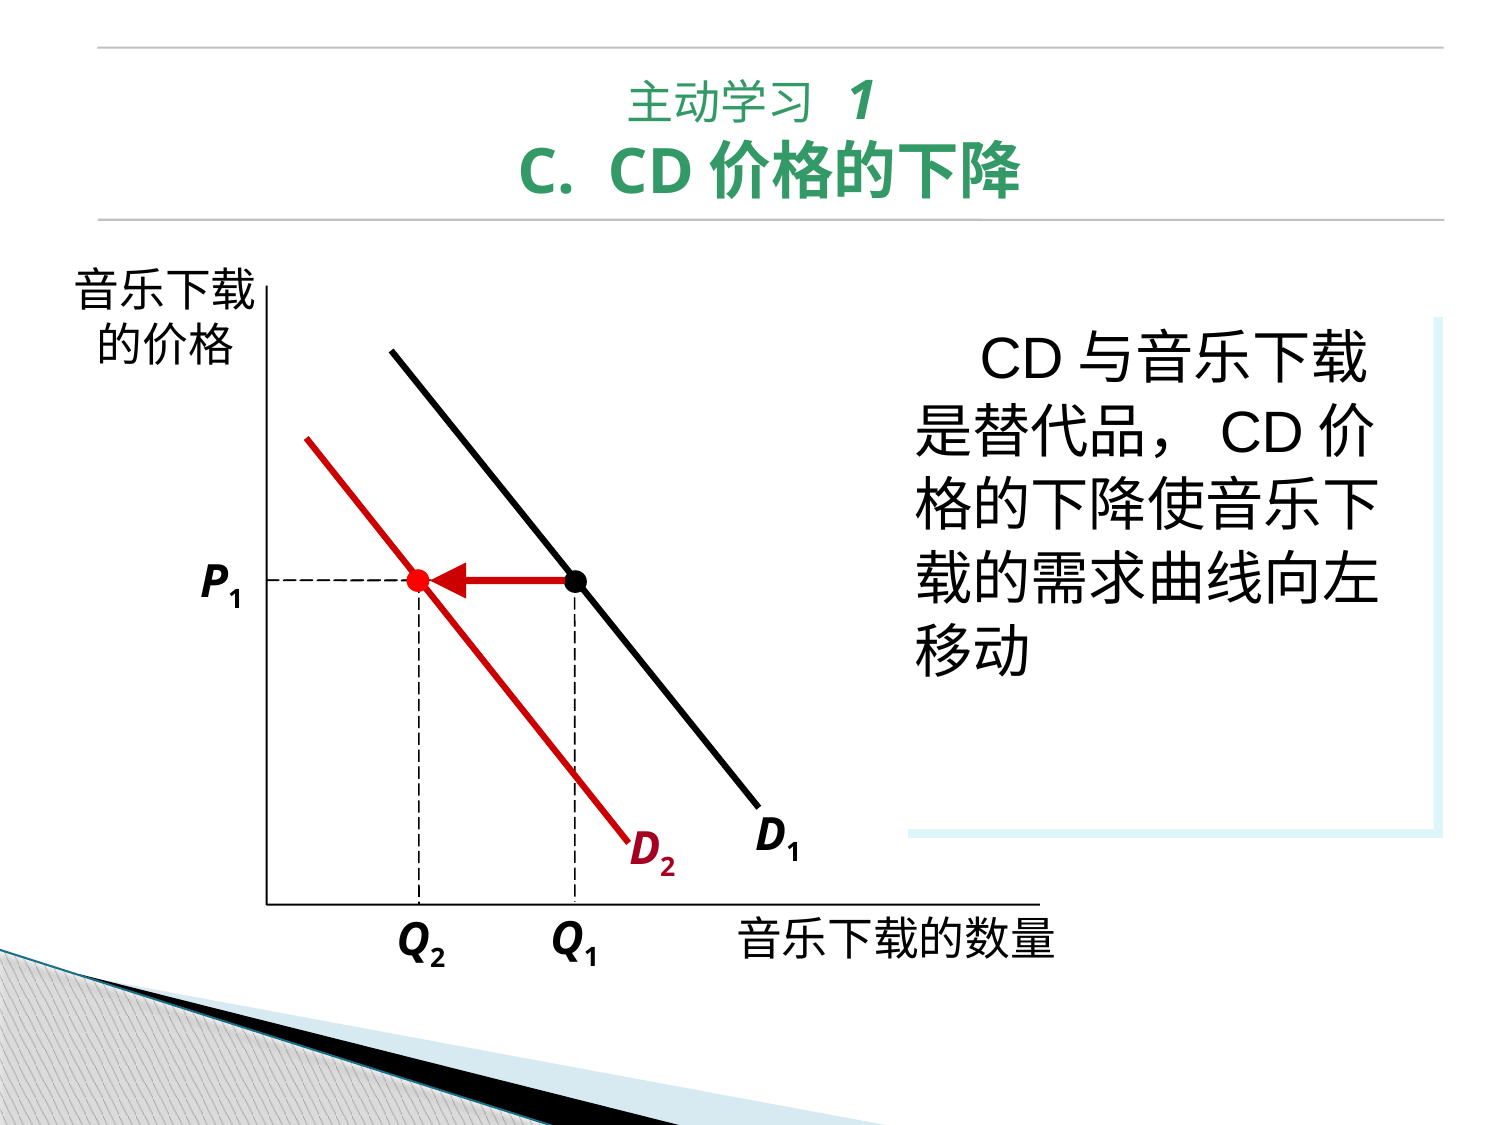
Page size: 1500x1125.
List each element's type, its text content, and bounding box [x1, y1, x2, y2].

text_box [475, 917, 625, 973]
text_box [305, 437, 714, 882]
text_box 音乐下载的数量 [638, 902, 1071, 973]
text_box 音乐下载的价格 [42, 253, 288, 379]
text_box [390, 350, 840, 868]
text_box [266, 285, 1041, 906]
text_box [265, 568, 471, 973]
text_box CD与音乐下载是替代品，CD价格的下降使音乐下载的需求曲线向左移动 [1046, 309, 1434, 829]
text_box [172, 543, 260, 973]
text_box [97, 47, 1445, 221]
